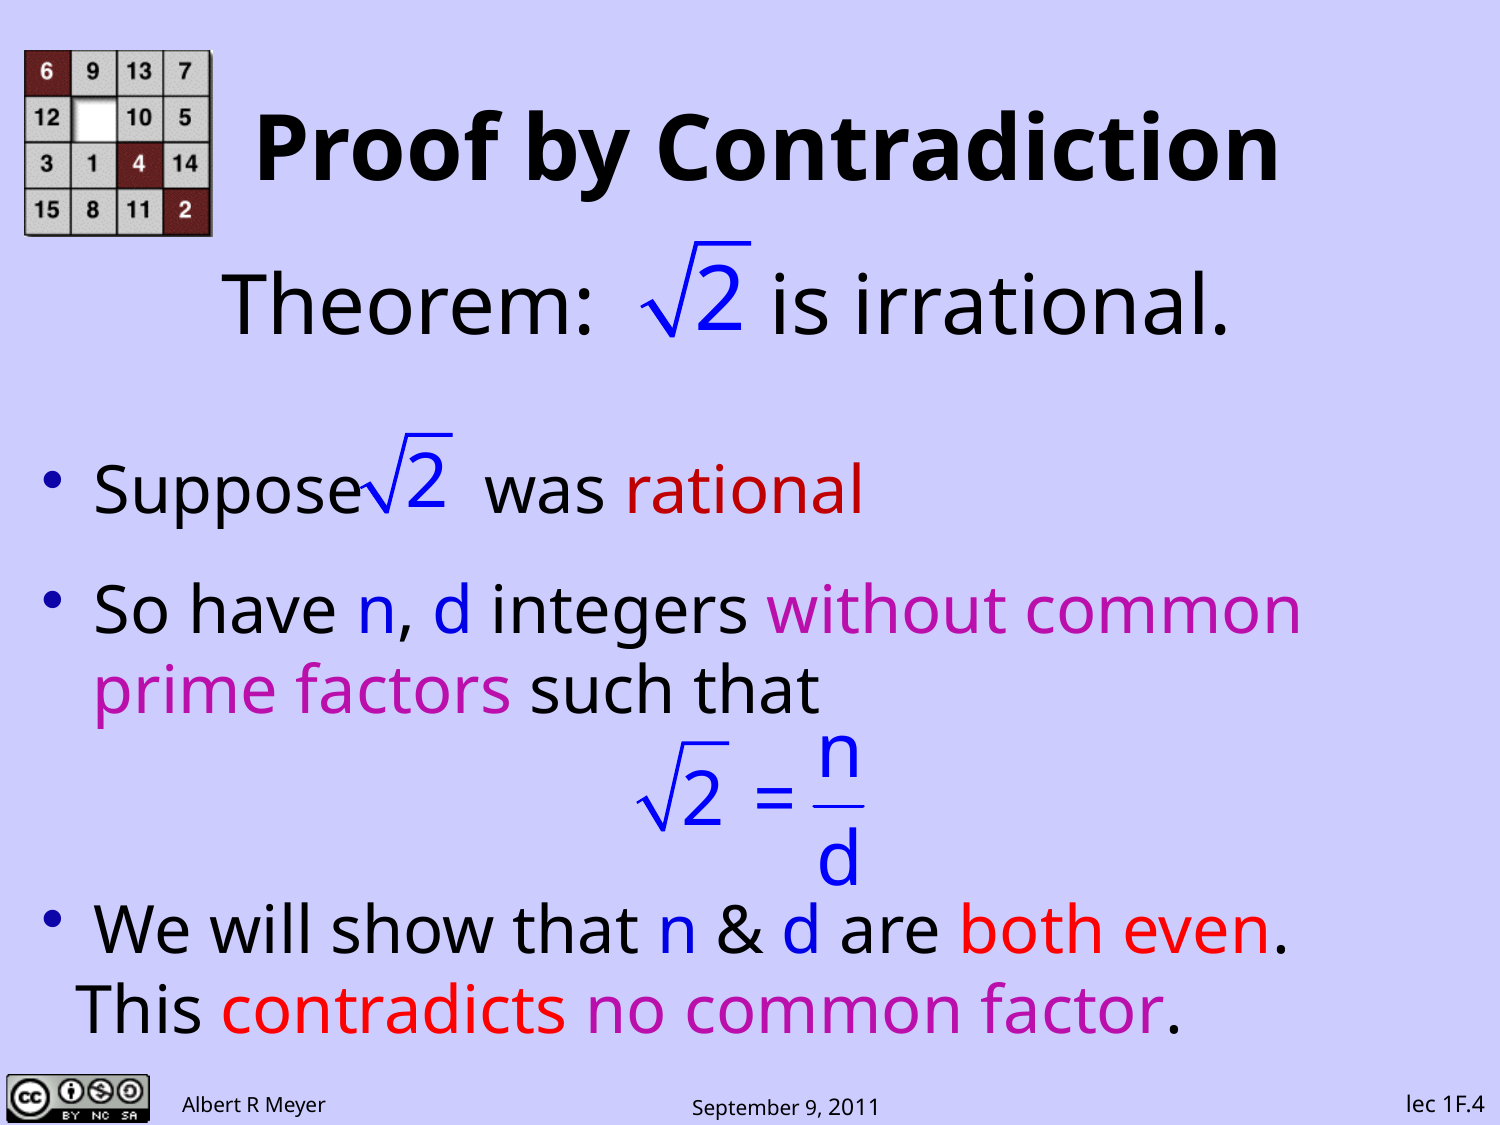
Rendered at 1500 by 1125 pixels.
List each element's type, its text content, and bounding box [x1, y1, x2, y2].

text_box Theorem: is irrational. [771, 243, 1285, 359]
text_box Suppose was rational So have n, d integers without common prime factors such that We will show that n & d are both even. This contradicts no common factor. [26, 399, 1432, 1055]
picture [6, 1074, 150, 1123]
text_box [623, 692, 877, 902]
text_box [625, 224, 769, 354]
title Proof by Contradiction [237, 49, 1476, 238]
slide_number lec 1F.4 [1386, 1081, 1500, 1125]
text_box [347, 418, 468, 527]
picture [24, 50, 213, 237]
text_box Theorem: is irrational. [206, 243, 621, 359]
